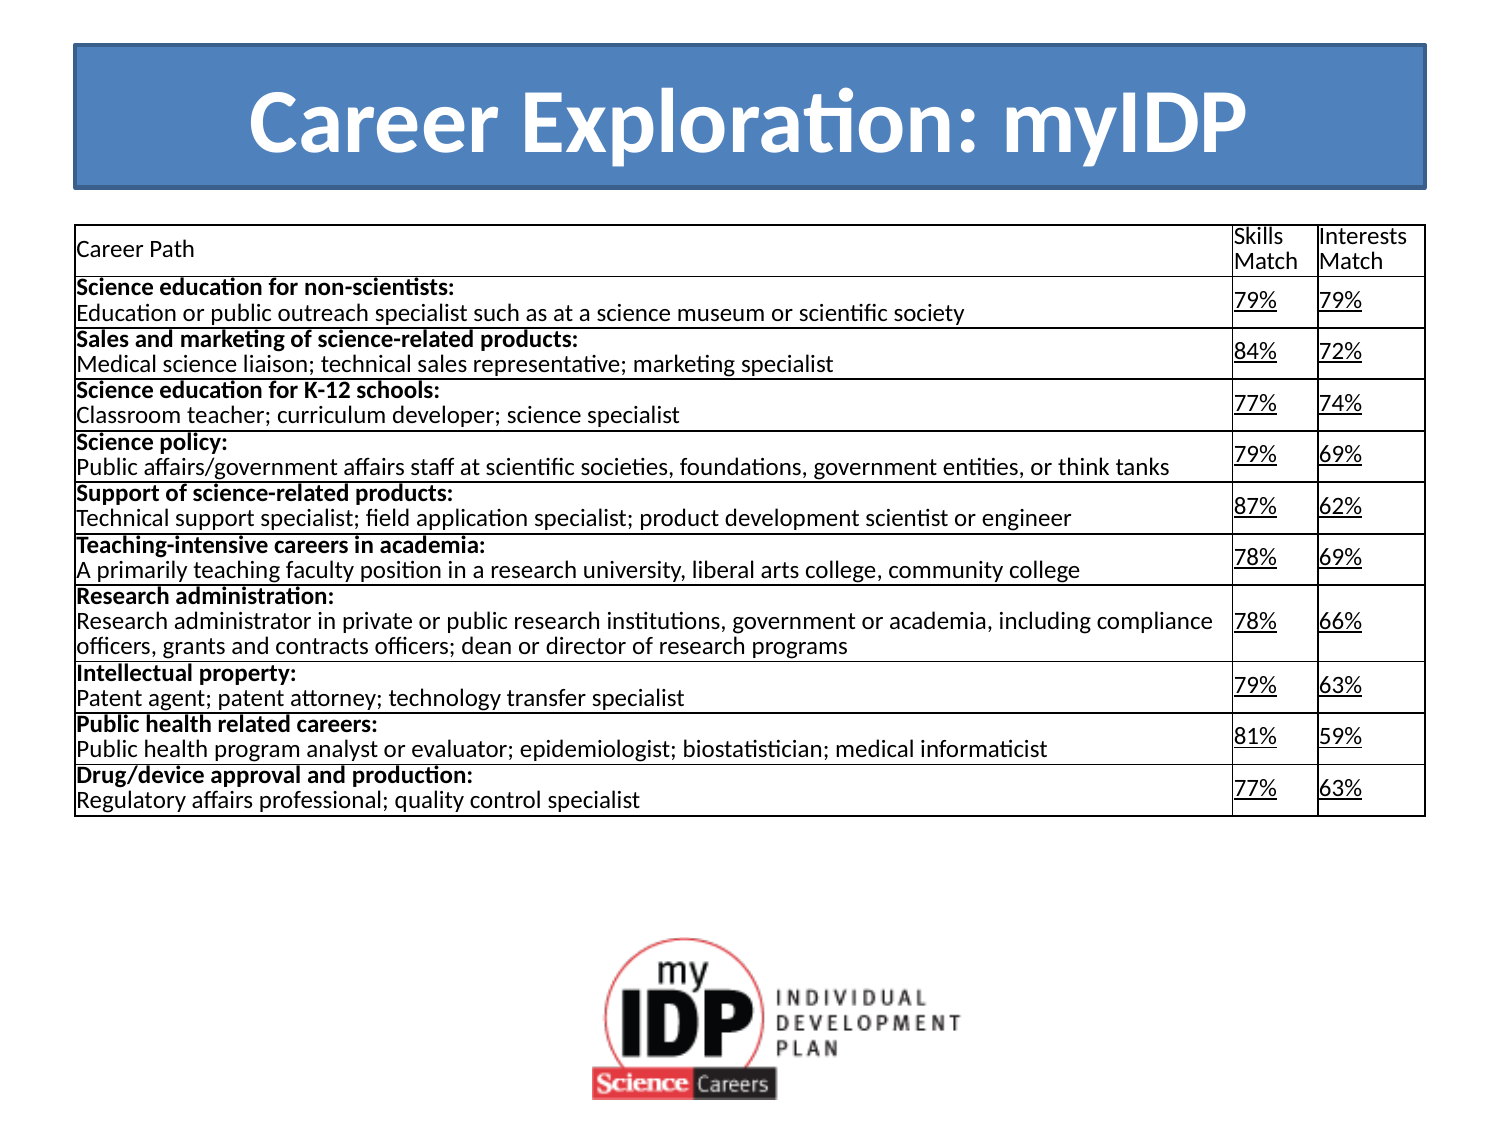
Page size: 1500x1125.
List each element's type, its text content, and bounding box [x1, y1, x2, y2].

table_cell Science policy: Public affairs/government affairs staff at scientific societies, foundations, government entities, or think tanks [76, 432, 1232, 481]
table_cell 63% [1319, 662, 1424, 712]
table_cell 74% [1319, 380, 1424, 430]
table_cell 79% [1233, 277, 1317, 327]
table_cell 87% [1233, 483, 1317, 533]
table_cell 79% [1233, 662, 1317, 712]
table_cell 78% [1233, 586, 1317, 661]
table_cell 77% [1233, 380, 1317, 430]
table_cell 79% [1319, 277, 1424, 327]
table_header Skills Match [1233, 226, 1317, 276]
table_cell Science education for non-scientists: Education or public outreach specialist such as at a science museum or scientific society [76, 277, 1232, 327]
table_cell 69% [1319, 432, 1424, 481]
table_cell 66% [1319, 586, 1424, 661]
table_cell Research administration: Research administrator in private or public research institutions, government or academia, including compliance officers, grants and contracts officers; dean or director of research programs [76, 586, 1232, 661]
table_cell Sales and marketing of science-related products: Medical science liaison; technical sales representative; marketing specialist [76, 329, 1232, 378]
table_cell 63% [1319, 765, 1424, 815]
table_cell 78% [1233, 535, 1317, 584]
table_cell 59% [1319, 714, 1424, 764]
picture [592, 937, 976, 1101]
table_cell 81% [1233, 714, 1317, 764]
table_cell 62% [1319, 483, 1424, 533]
table_cell Intellectual property: Patent agent; patent attorney; technology transfer specialist [76, 662, 1232, 712]
title Career Exploration: myIDP [73, 43, 1427, 190]
table_cell 72% [1319, 329, 1424, 378]
table_cell 77% [1233, 765, 1317, 815]
table_header Career Path [76, 226, 1232, 276]
table_cell Drug/device approval and production: Regulatory affairs professional; quality control specialist [76, 765, 1232, 815]
table_cell 79% [1233, 432, 1317, 481]
table_cell Teaching-intensive careers in academia: A primarily teaching faculty position in a research university, liberal arts college, community college [76, 535, 1232, 584]
table_cell Public health related careers: Public health program analyst or evaluator; epidemiologist; biostatistician; medical informaticist [76, 714, 1232, 764]
table_cell Support of science-related products: Technical support specialist; field application specialist; product development scientist or engineer [76, 483, 1232, 533]
table_cell 69% [1319, 535, 1424, 584]
table_cell Science education for K-12 schools: Classroom teacher; curriculum developer; science specialist [76, 380, 1232, 430]
table_header Interests Match [1319, 226, 1424, 276]
table_cell 84% [1233, 329, 1317, 378]
